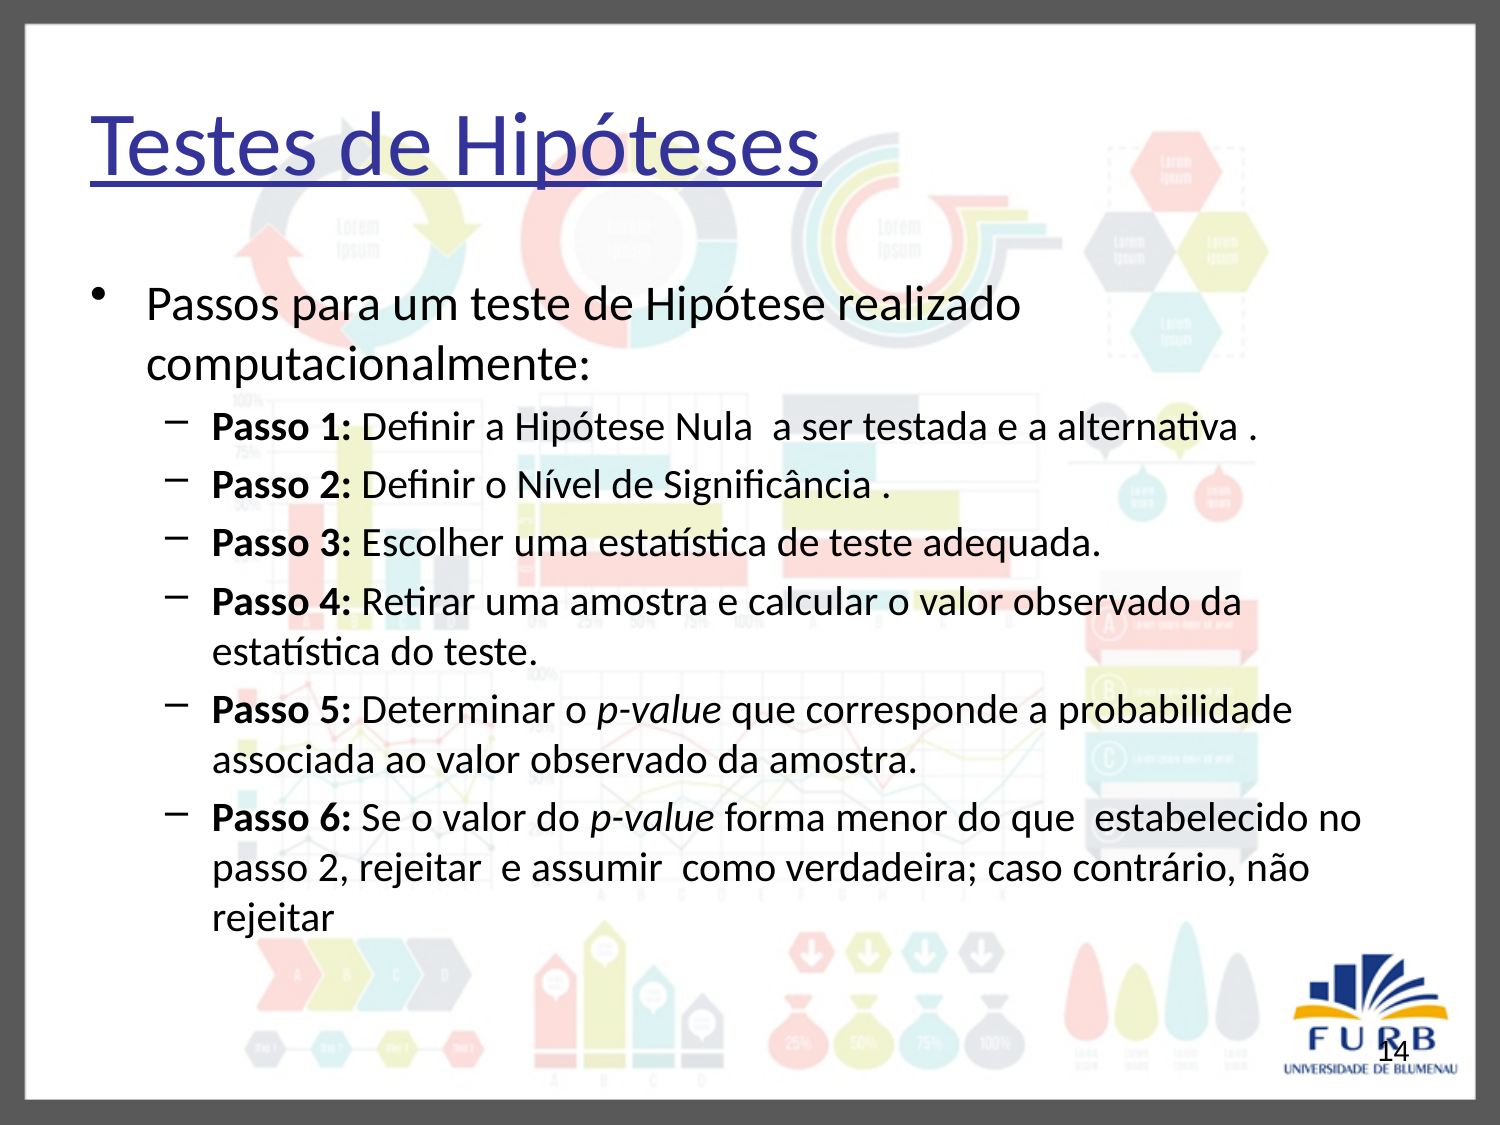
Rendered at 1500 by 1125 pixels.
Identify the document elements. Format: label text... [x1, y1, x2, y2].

picture [0, 0, 1500, 1125]
title Testes de Hipóteses [75, 45, 1425, 233]
slide_number 14 [1074, 1024, 1425, 1103]
